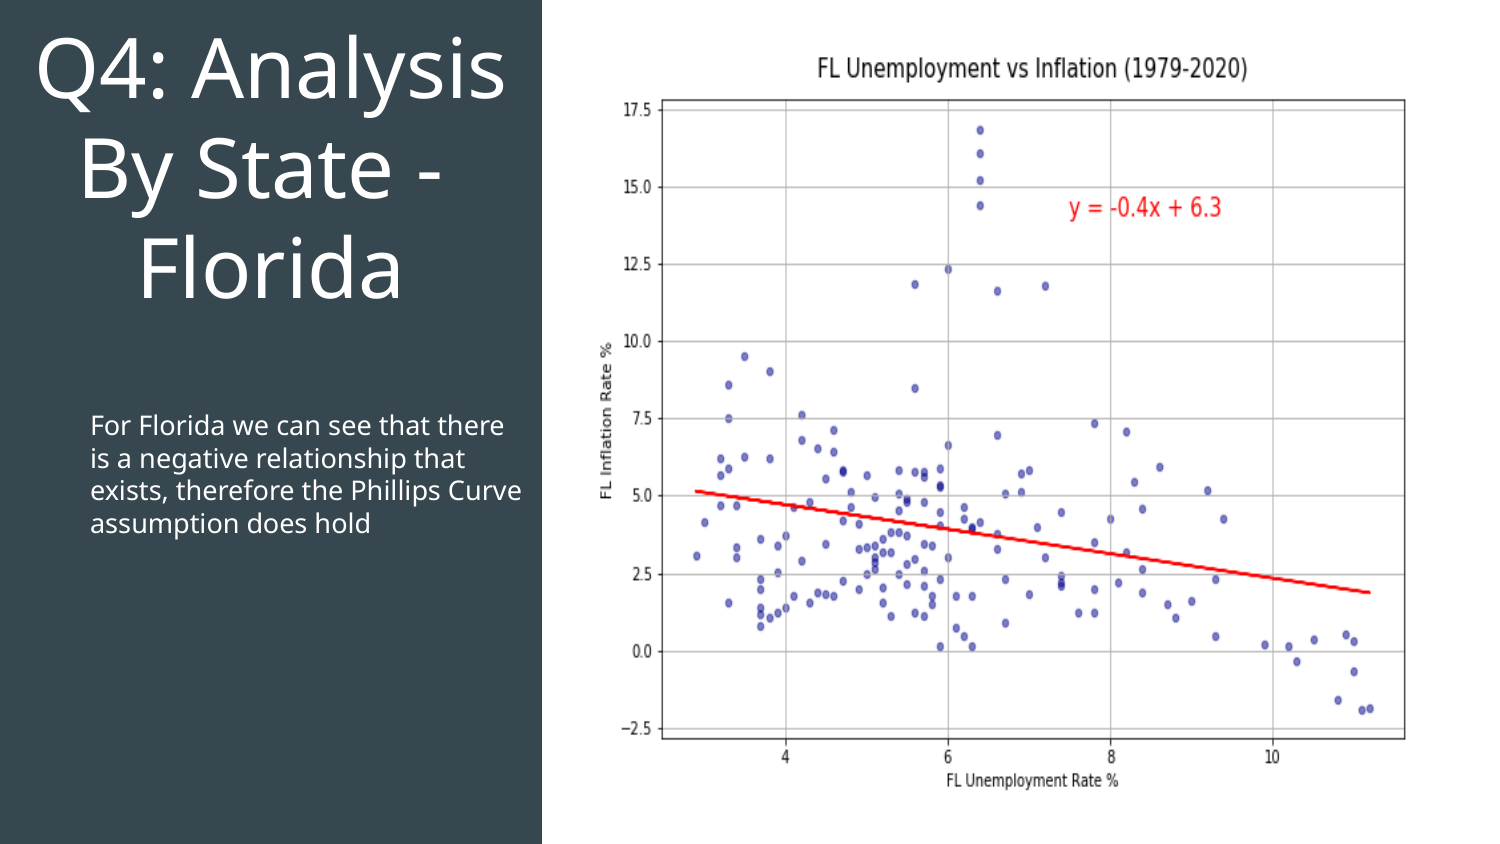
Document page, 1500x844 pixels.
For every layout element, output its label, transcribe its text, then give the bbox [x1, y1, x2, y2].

picture [542, 0, 1500, 844]
title Q4: Analysis By State - Florida [0, 0, 540, 331]
subtitle For Florida we can see that there is a negative relationship that exists, therefore the Phillips Curve assumption does hold [0, 393, 537, 615]
